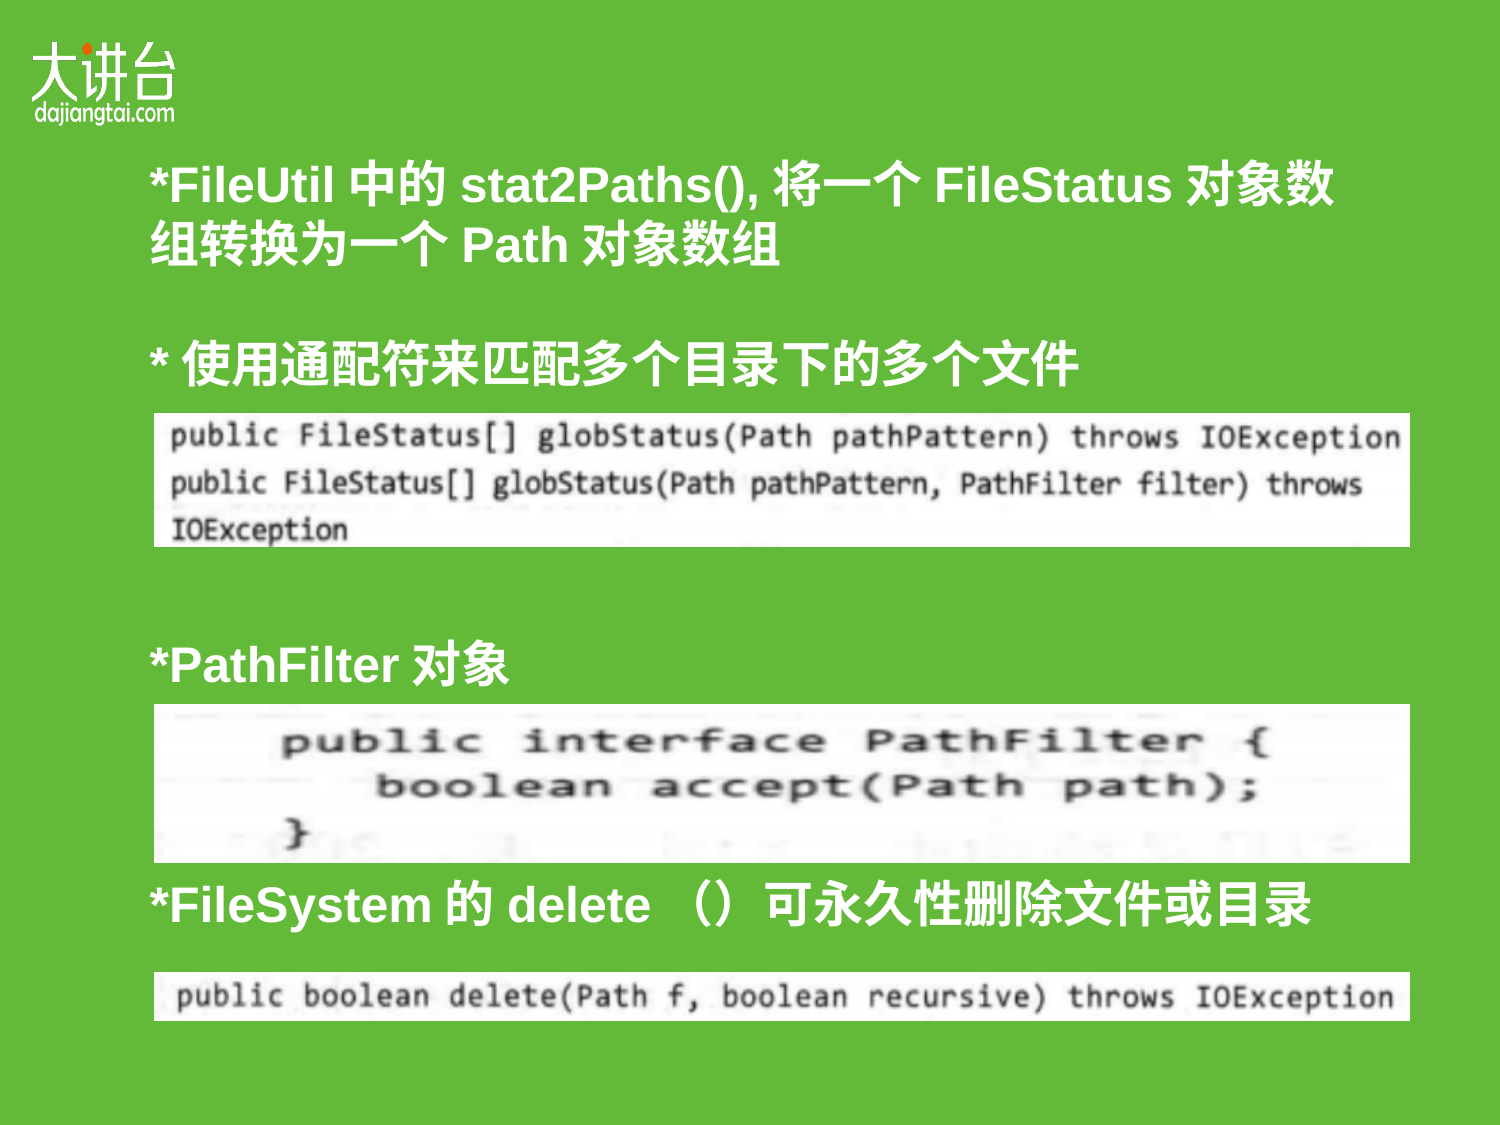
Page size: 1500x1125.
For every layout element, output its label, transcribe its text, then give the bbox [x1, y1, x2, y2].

picture [153, 413, 1410, 547]
picture [32, 42, 176, 126]
picture [153, 972, 1410, 1022]
text_box *FileUtil中的stat2Paths(),将一个FileStatus对象数组转换为一个Path对象数组 *使用通配符来匹配多个目录下的多个文件 *PathFilter对象 *FileSystem的delete（）可永久性删除文件或目录 [134, 145, 1351, 1000]
picture [153, 704, 1410, 863]
